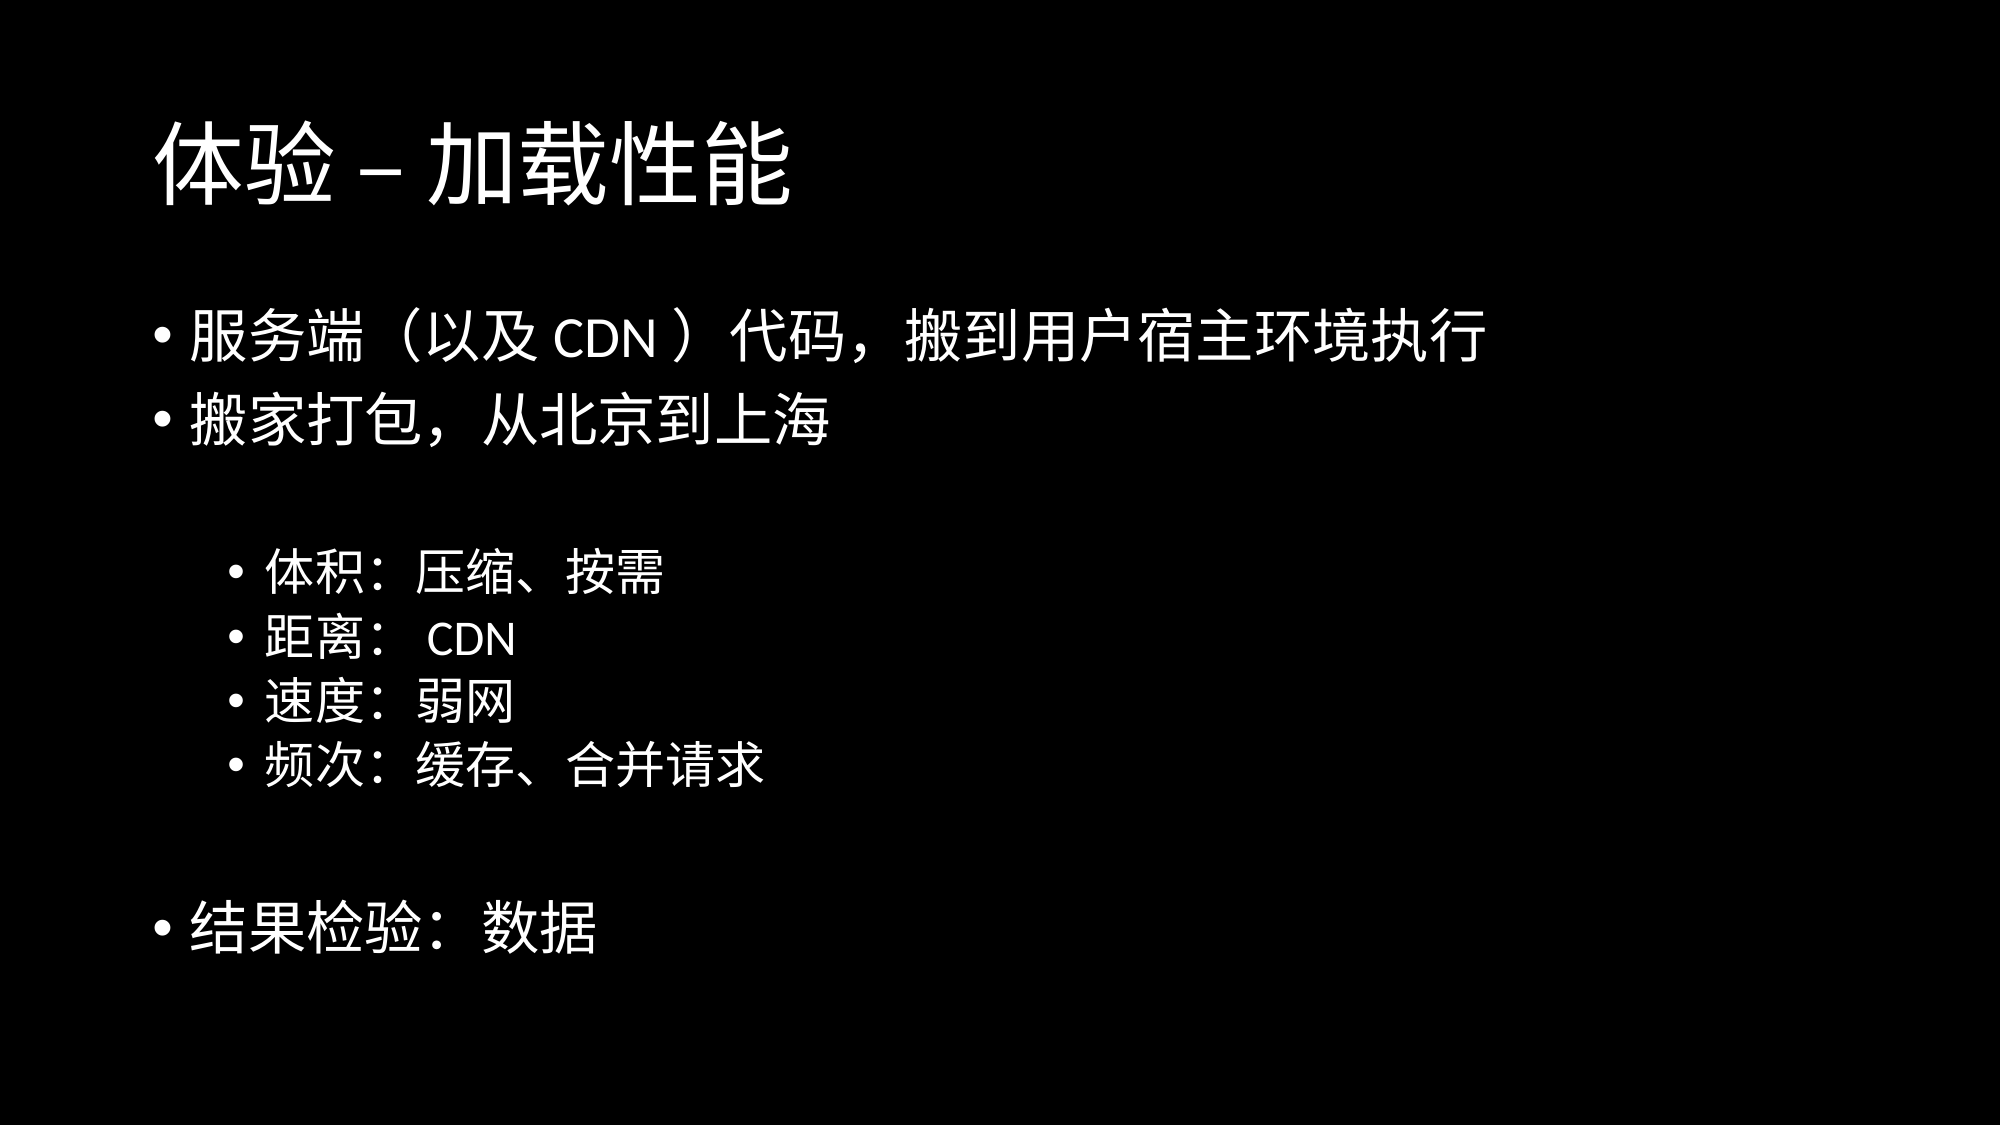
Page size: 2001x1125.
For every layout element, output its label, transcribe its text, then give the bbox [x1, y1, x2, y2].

title 体验 – 加载性能 [137, 59, 1863, 278]
list 服务端（以及CDN）代码，搬到用户宿主环境执行 搬家打包，从北京到上海 体积：压缩、按需 距离：CDN 速度：弱网 频次：缓存、合并请求 结果检验：数据 [137, 299, 1863, 1014]
